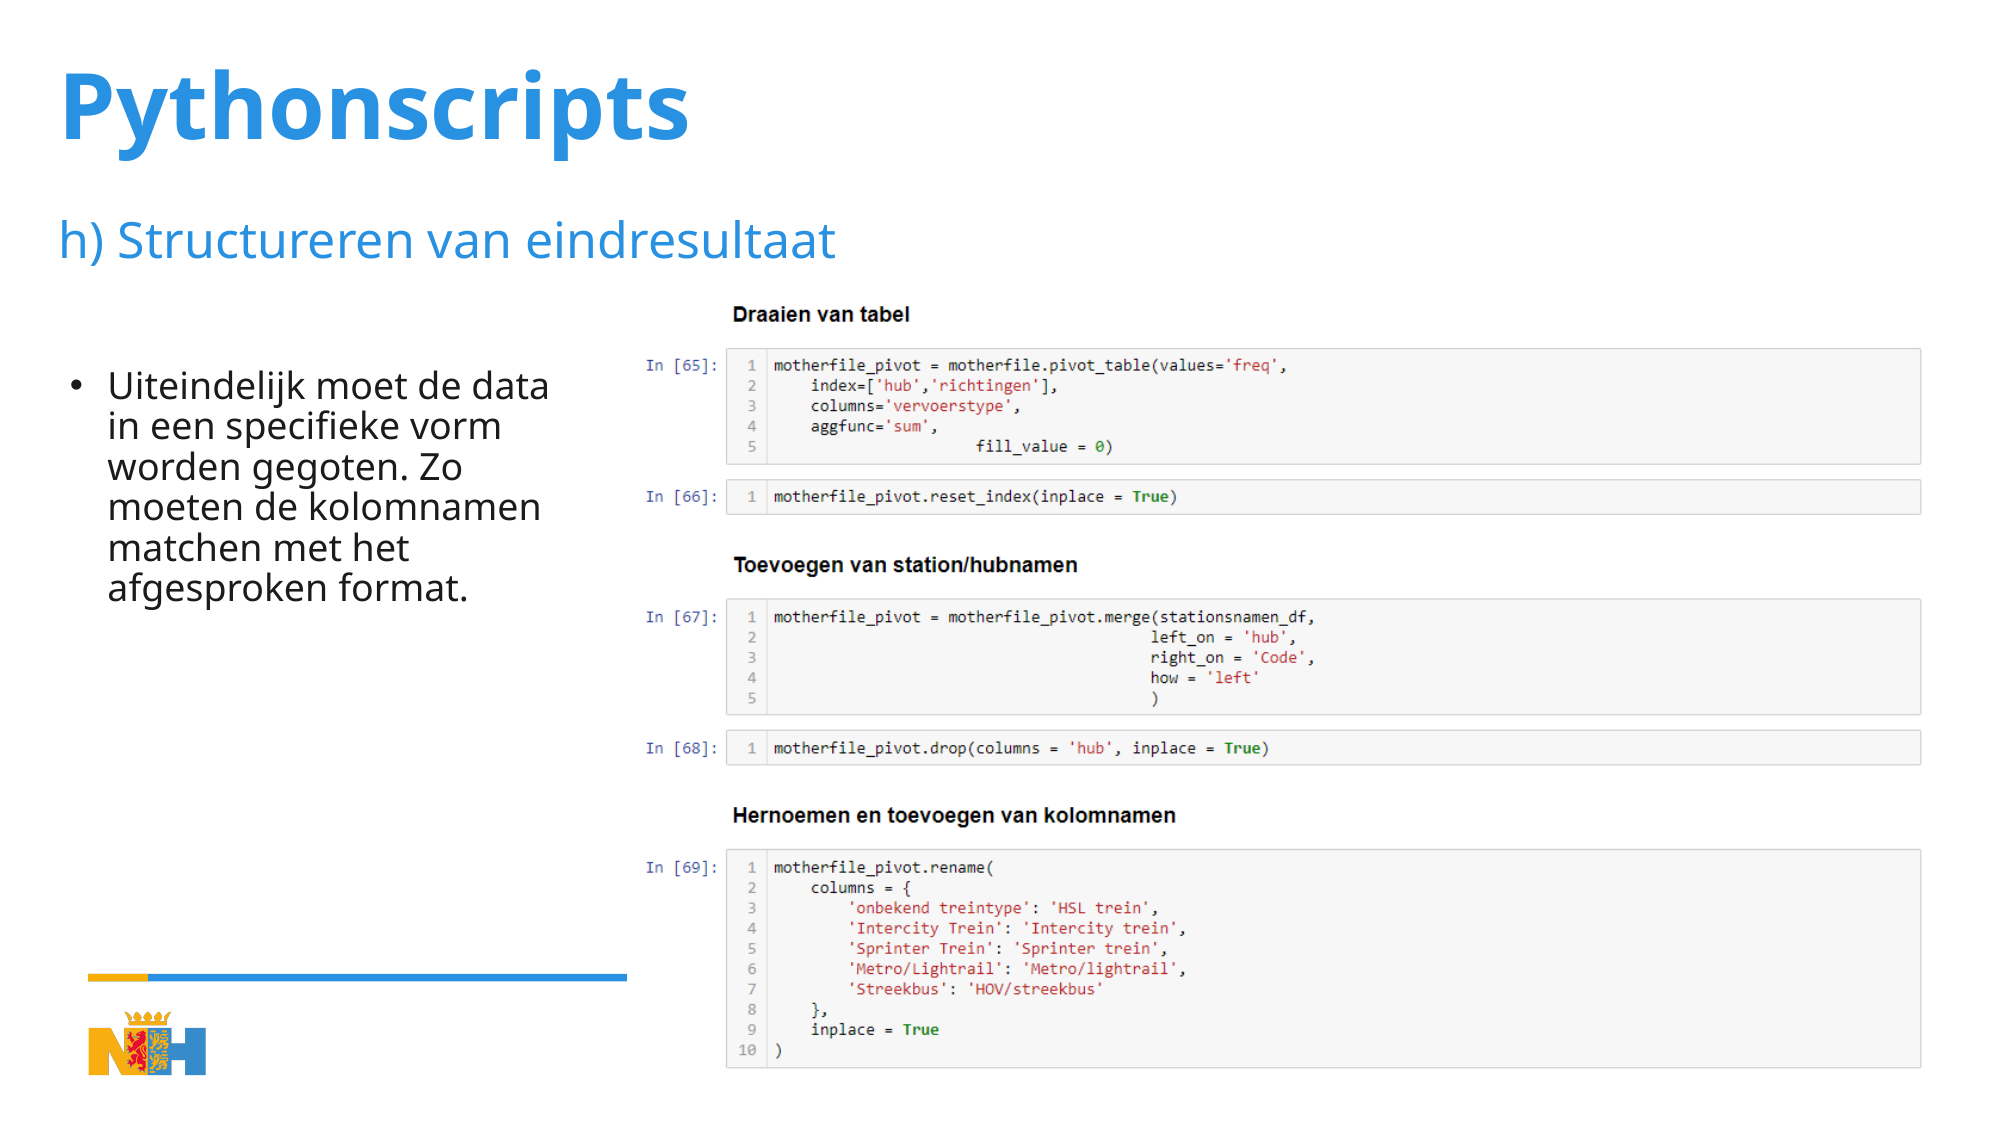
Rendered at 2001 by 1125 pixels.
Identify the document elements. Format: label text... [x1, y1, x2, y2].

subtitle h) Structureren van eindresultaat [58, 207, 1588, 295]
title Pythonscripts [58, 53, 1813, 168]
picture [87, 1010, 207, 1077]
picture [627, 292, 1931, 1072]
list Uiteindelijk moet de data in een specifieke vorm worden gegoten. Zo moeten de kolomnamen matchen met het afgesproken format. [69, 359, 605, 834]
